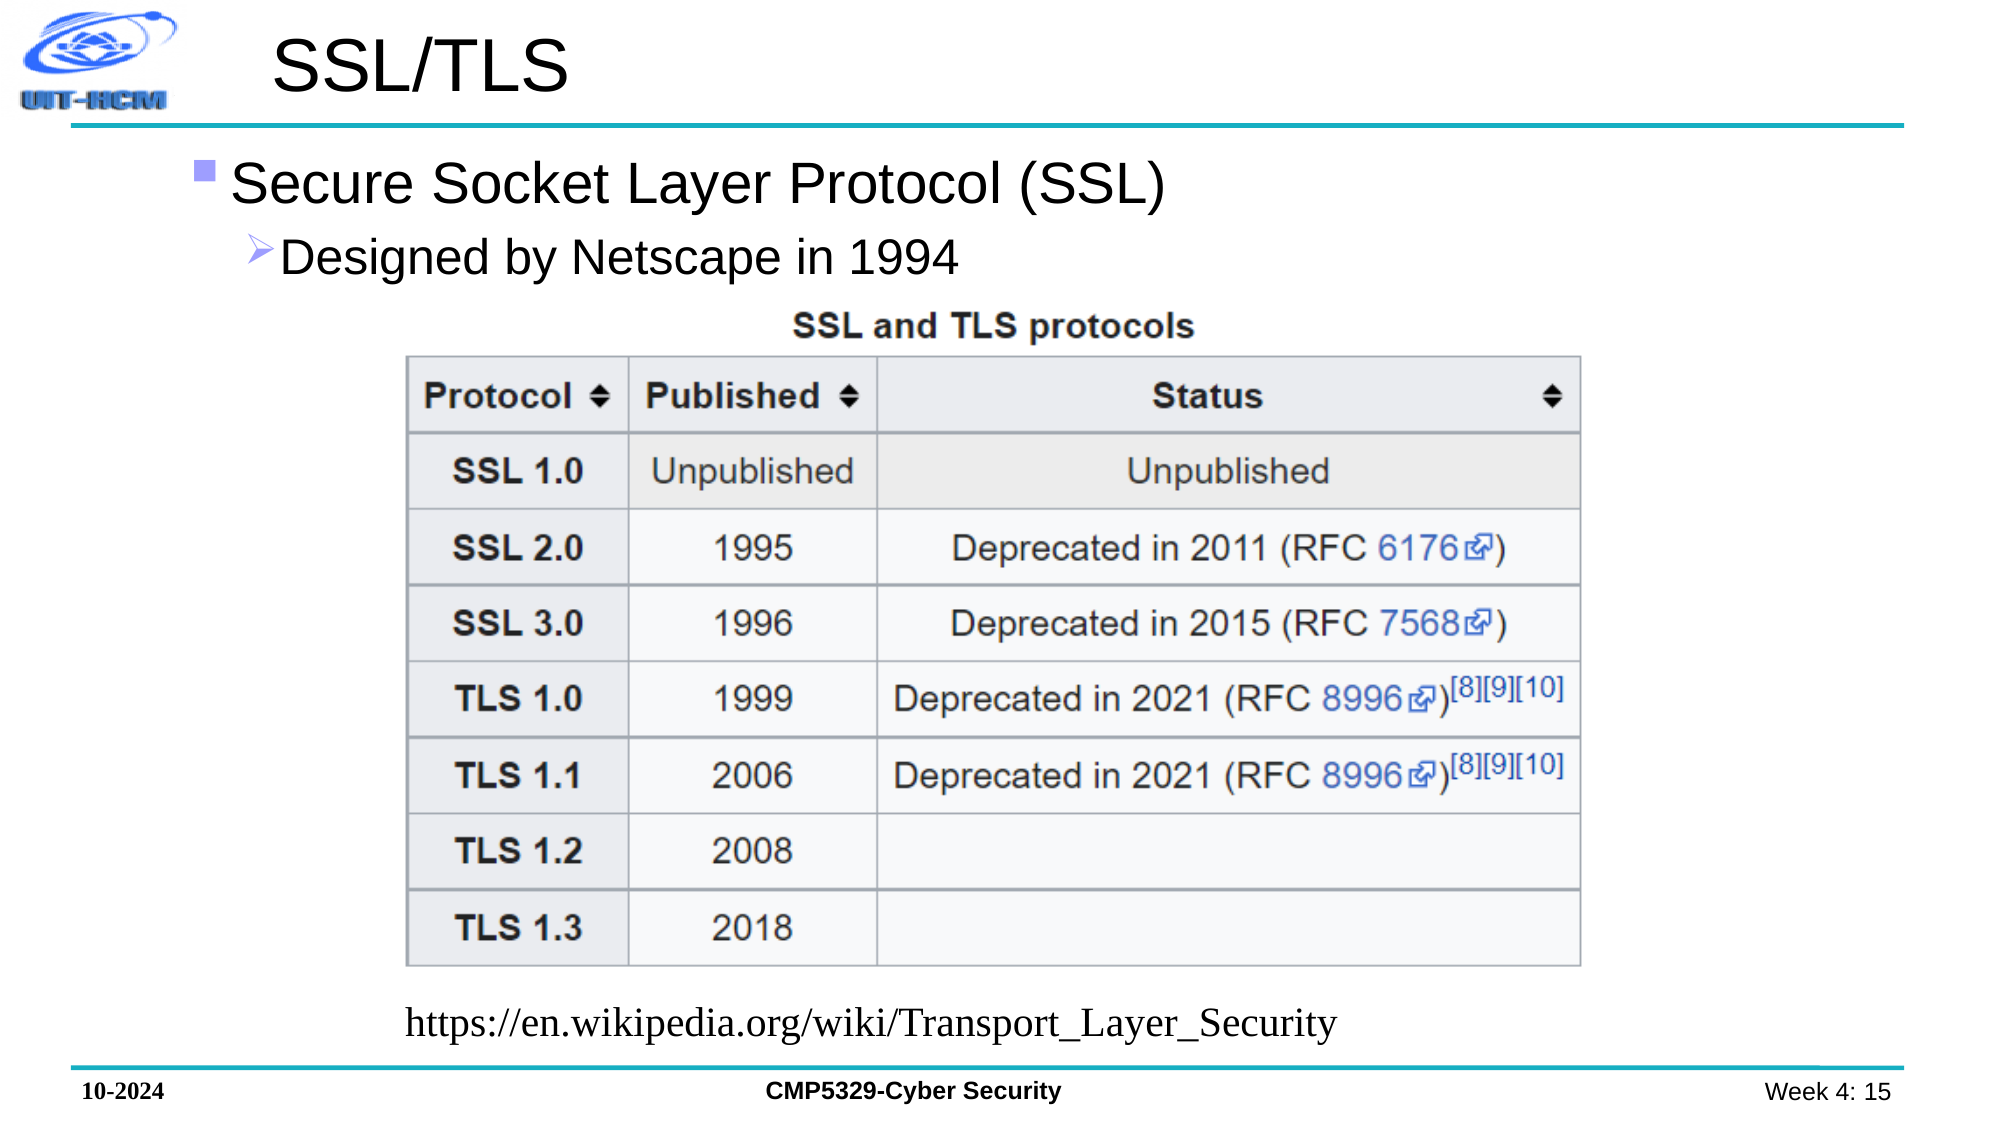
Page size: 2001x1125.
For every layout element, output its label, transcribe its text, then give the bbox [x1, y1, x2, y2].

text_box https://en.wikipedia.org/wiki/Transport_Layer_Security [390, 987, 1675, 1053]
picture [385, 286, 1615, 988]
list Secure Socket Layer Protocol (SSL) Designed by Netscape in 1994 [173, 137, 1675, 875]
picture [1, 0, 197, 120]
title SSL/TLS [232, 0, 1470, 135]
